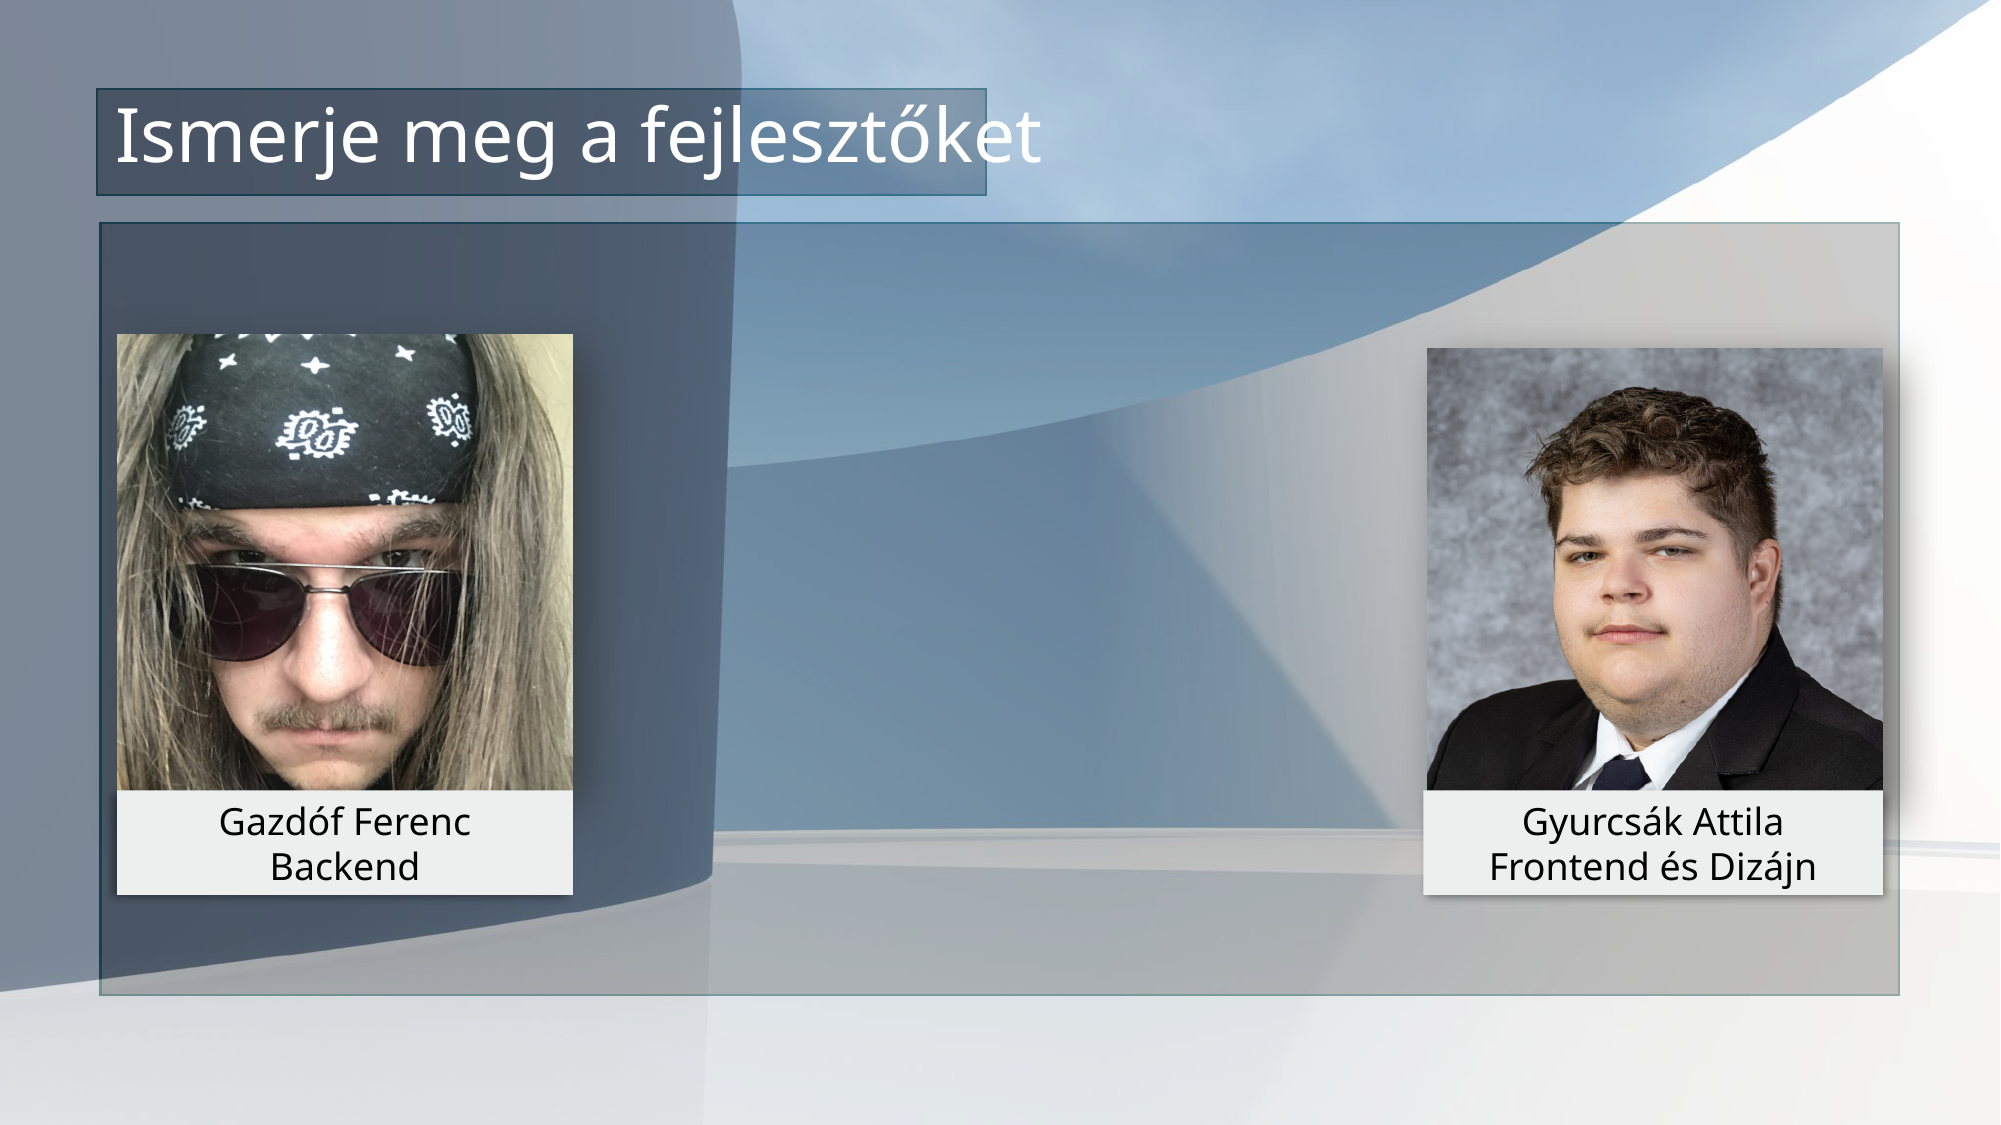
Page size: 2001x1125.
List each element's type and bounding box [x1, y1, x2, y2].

picture [0, 0, 2000, 1125]
list [117, 334, 573, 791]
